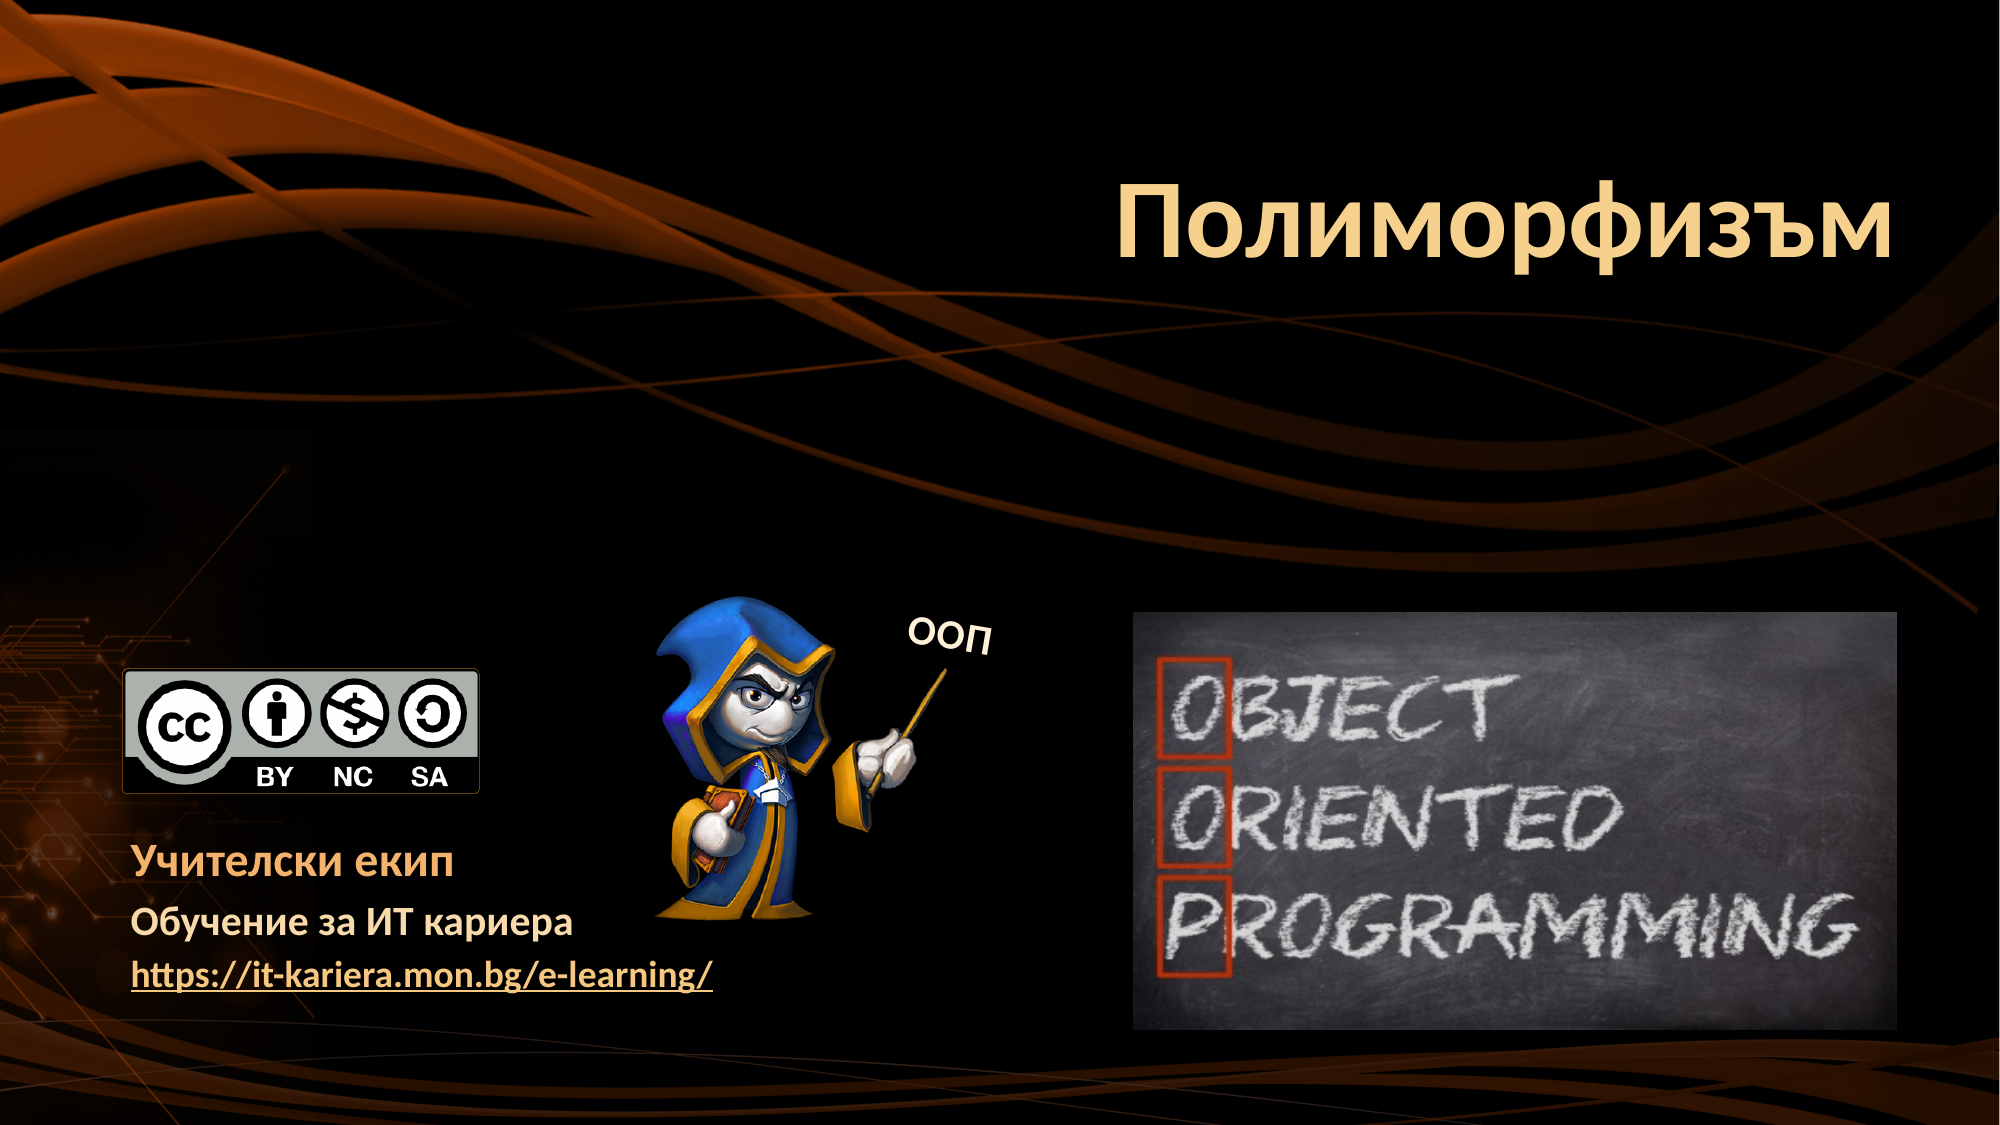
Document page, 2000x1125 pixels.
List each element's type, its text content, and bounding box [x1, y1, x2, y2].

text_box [122, 594, 1009, 1009]
text_box [574, 314, 1898, 534]
picture [0, 0, 2000, 1125]
text_box Полиморфизъм [549, 124, 1898, 318]
